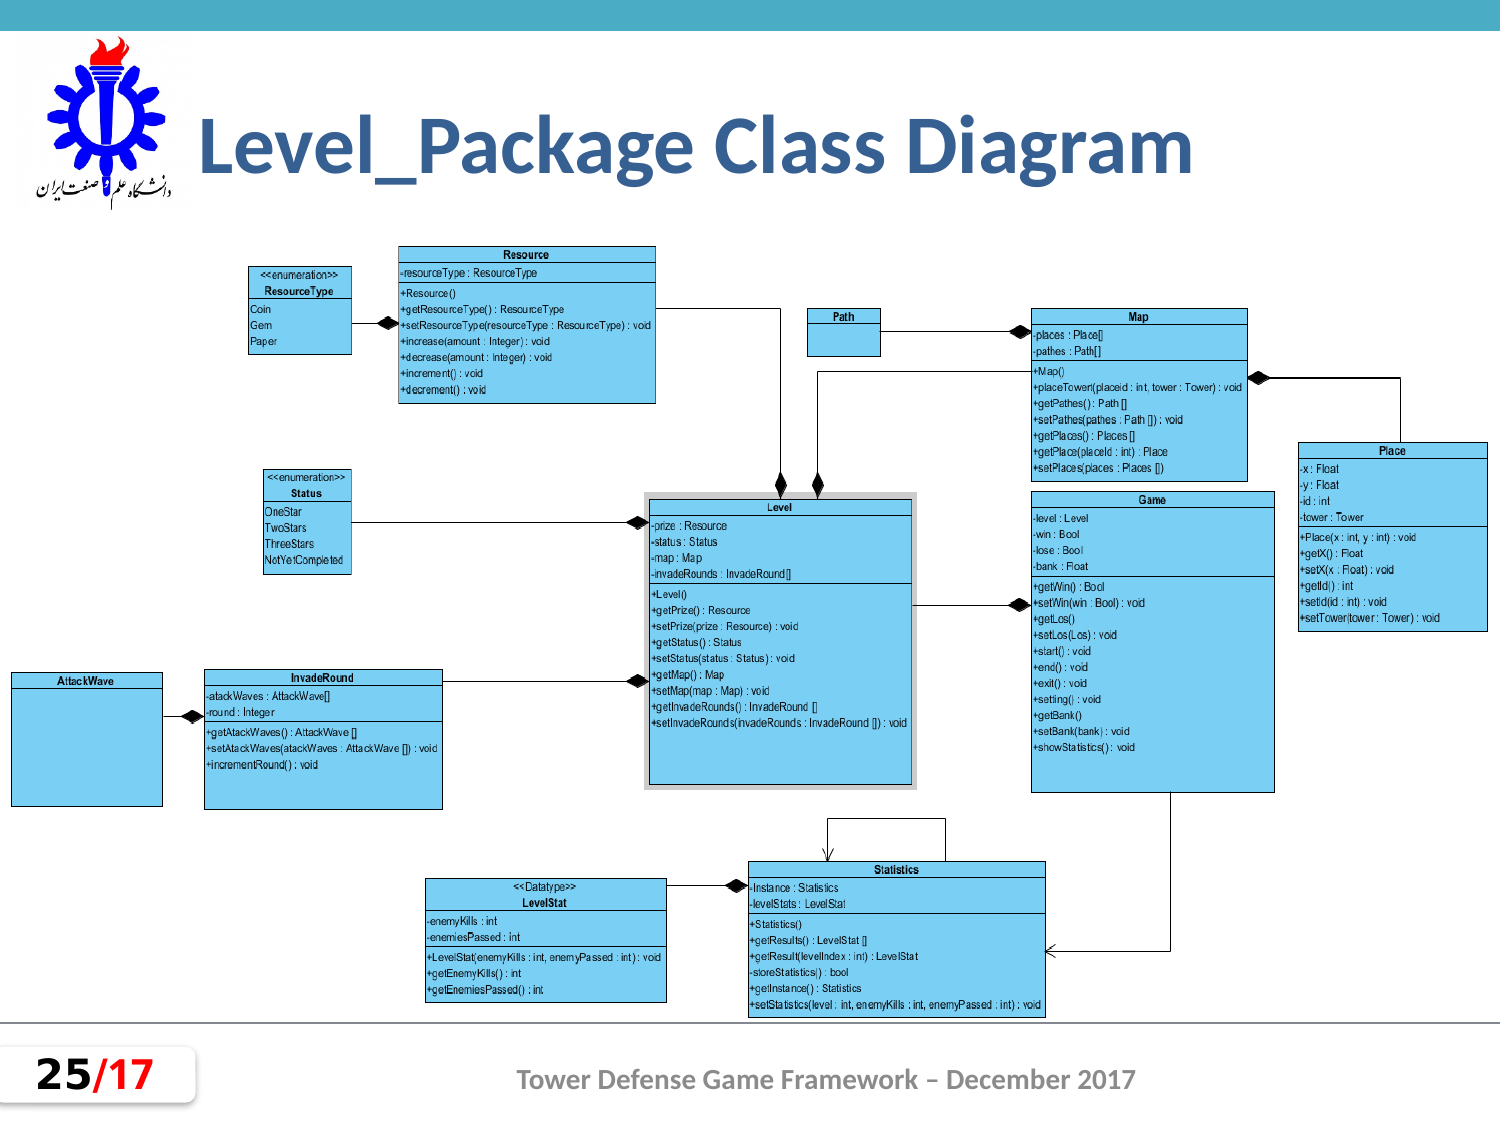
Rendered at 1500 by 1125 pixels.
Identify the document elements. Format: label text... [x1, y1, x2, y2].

list Level_Package Class Diagram [183, 54, 1425, 227]
picture [0, 243, 1500, 1024]
picture [17, 33, 199, 214]
footer Tower Defense Game Framework – December 2017 [194, 1047, 1459, 1108]
